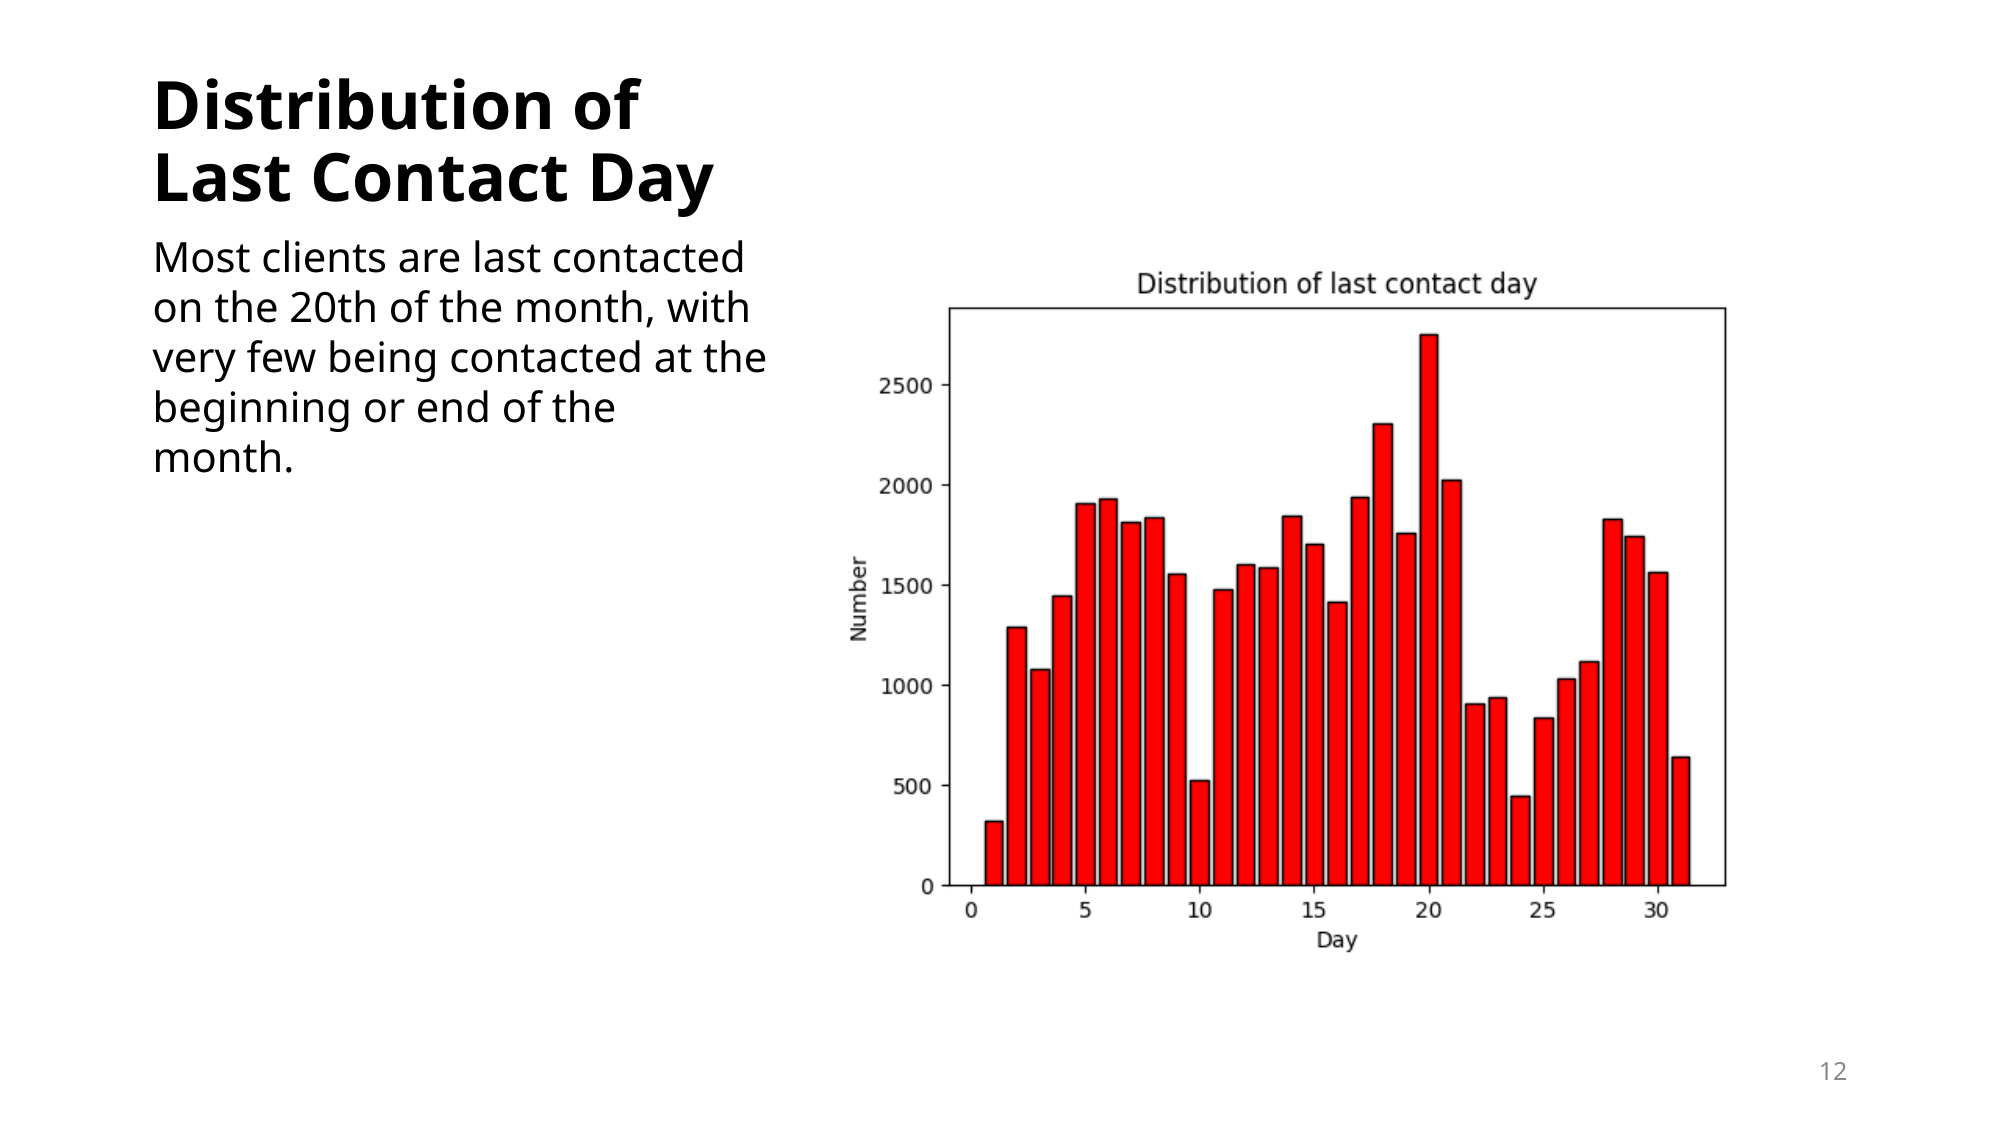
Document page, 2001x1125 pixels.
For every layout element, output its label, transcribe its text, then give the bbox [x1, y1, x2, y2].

slide_number ‹#› [1412, 1042, 1863, 1103]
title Distribution of Last Contact Day [137, 75, 783, 223]
picture [824, 217, 1825, 969]
list Most clients are last contacted on the 20th of the month, with very few being contacted at the beginning or end of the month. [137, 223, 783, 963]
